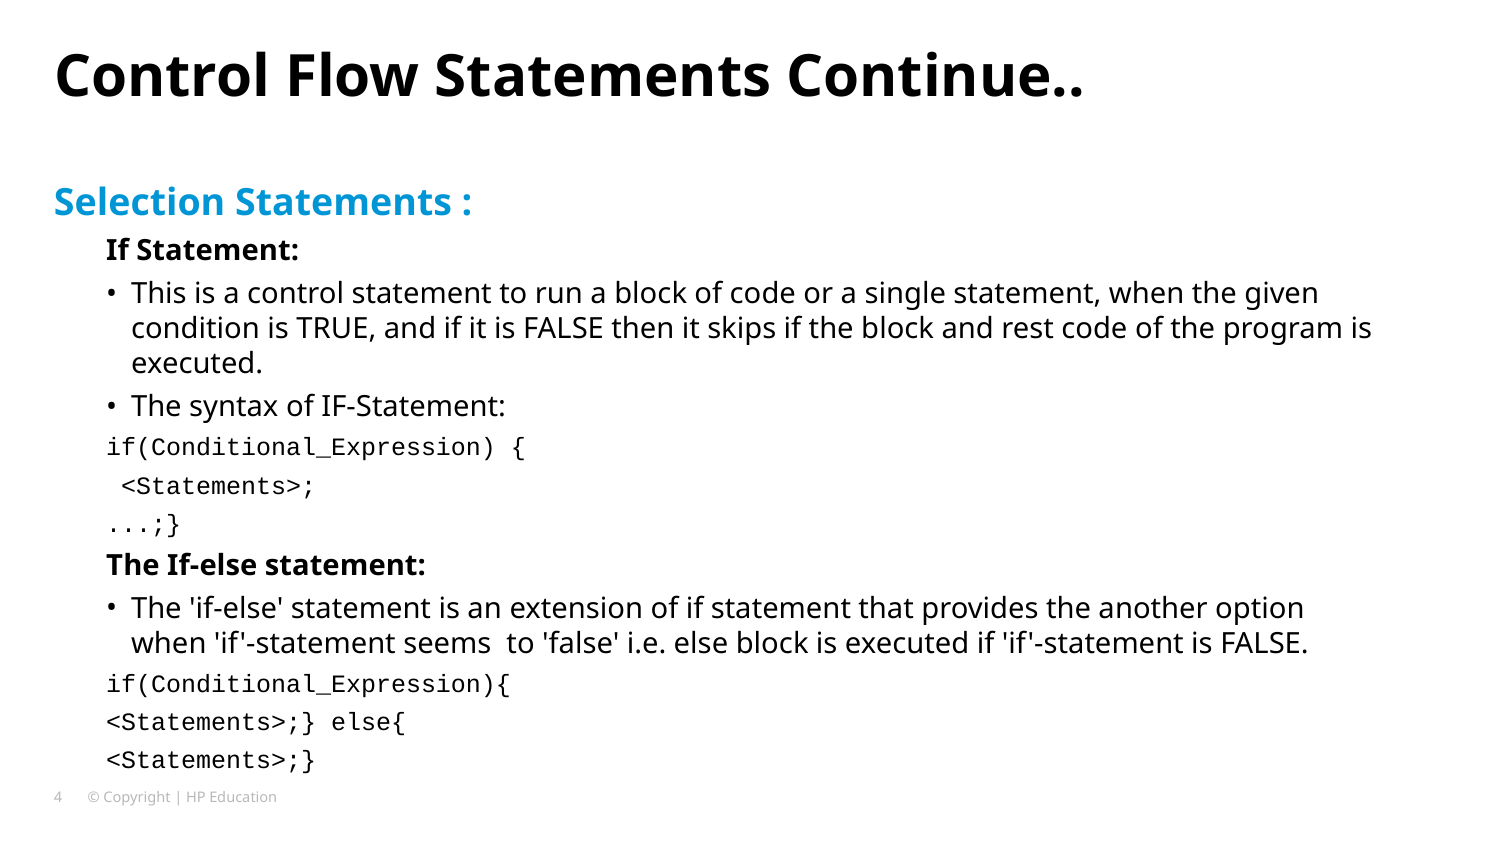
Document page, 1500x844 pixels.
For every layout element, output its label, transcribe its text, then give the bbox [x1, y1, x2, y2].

title Control Flow Statements Continue.. [54, 38, 1386, 110]
list Selection Statements : If Statement: This is a control statement to run a block of code or a single statement, when the given condition is TRUE, and if it is FALSE then it skips if the block and rest code of the program is executed. The syntax of IF-Statement: if(Conditional_Expression) { <Statements>; ...;} The If-else statement: The 'if-else' statement is an extension of if statement that provides the another option when 'if'-statement seems to 'false' i.e. else block is executed if 'if'-statement is FALSE. if(Conditional_Expression){ <Statements>;} else{ <Statements>;} [53, 177, 1386, 708]
